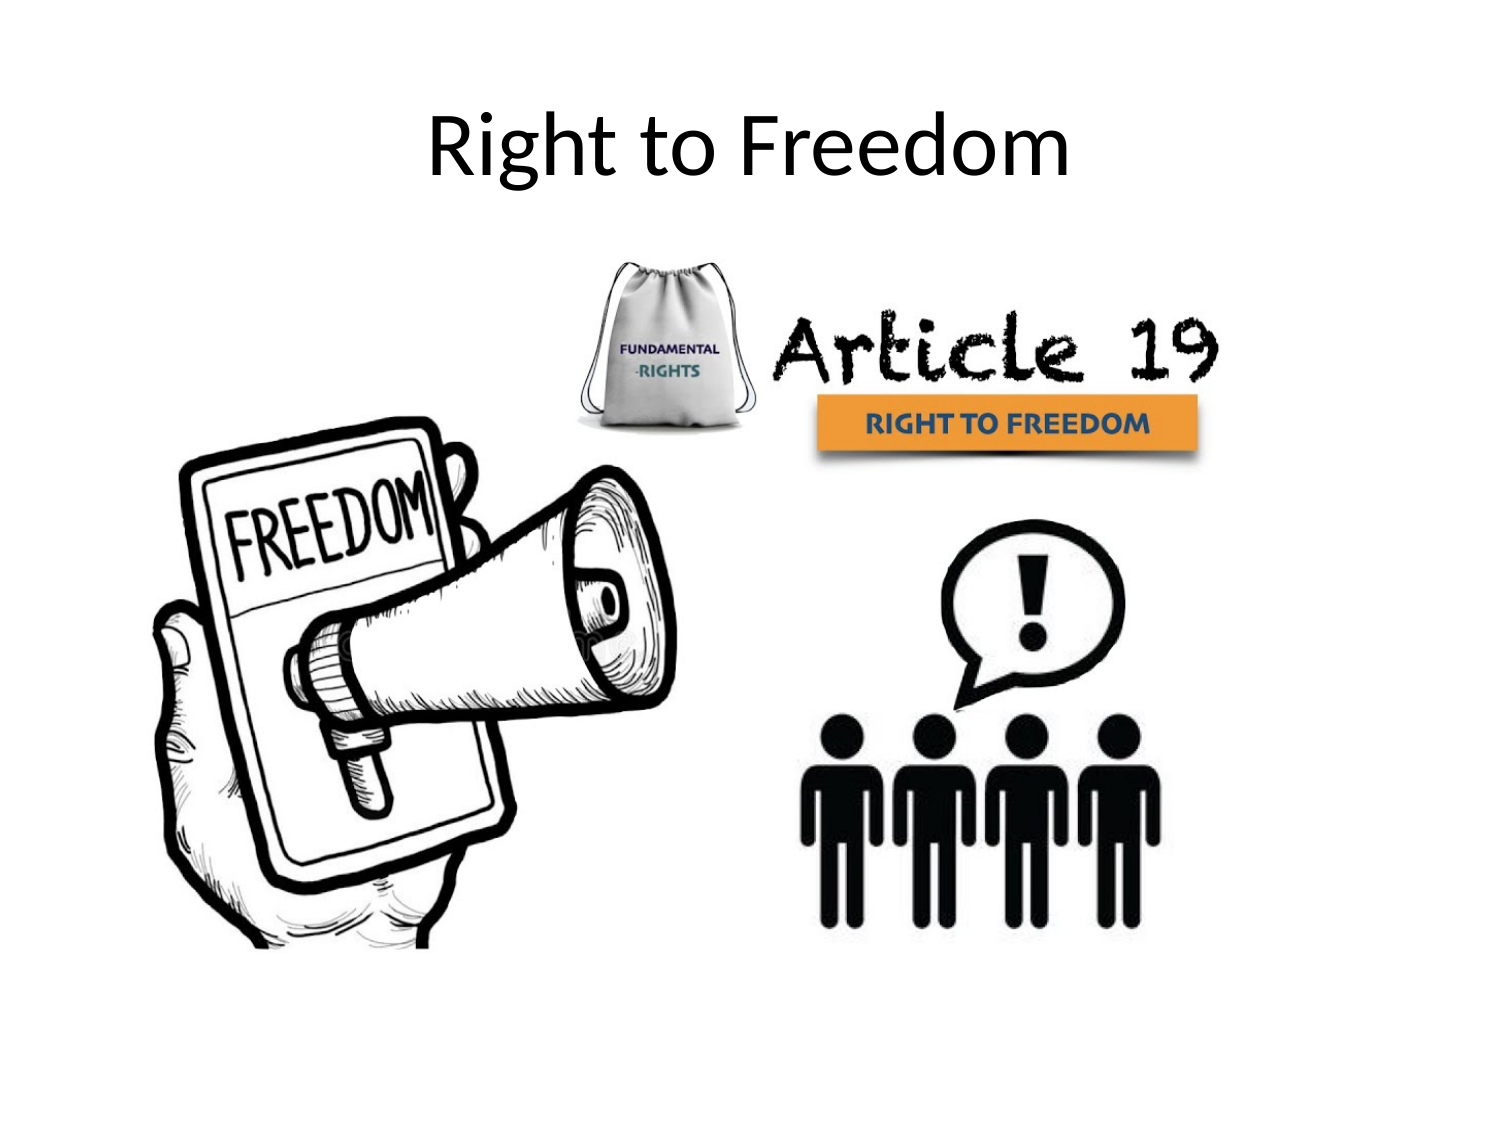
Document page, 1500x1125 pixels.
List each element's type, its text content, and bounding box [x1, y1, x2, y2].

title Right to Freedom [75, 45, 1425, 233]
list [89, 224, 1411, 1006]
